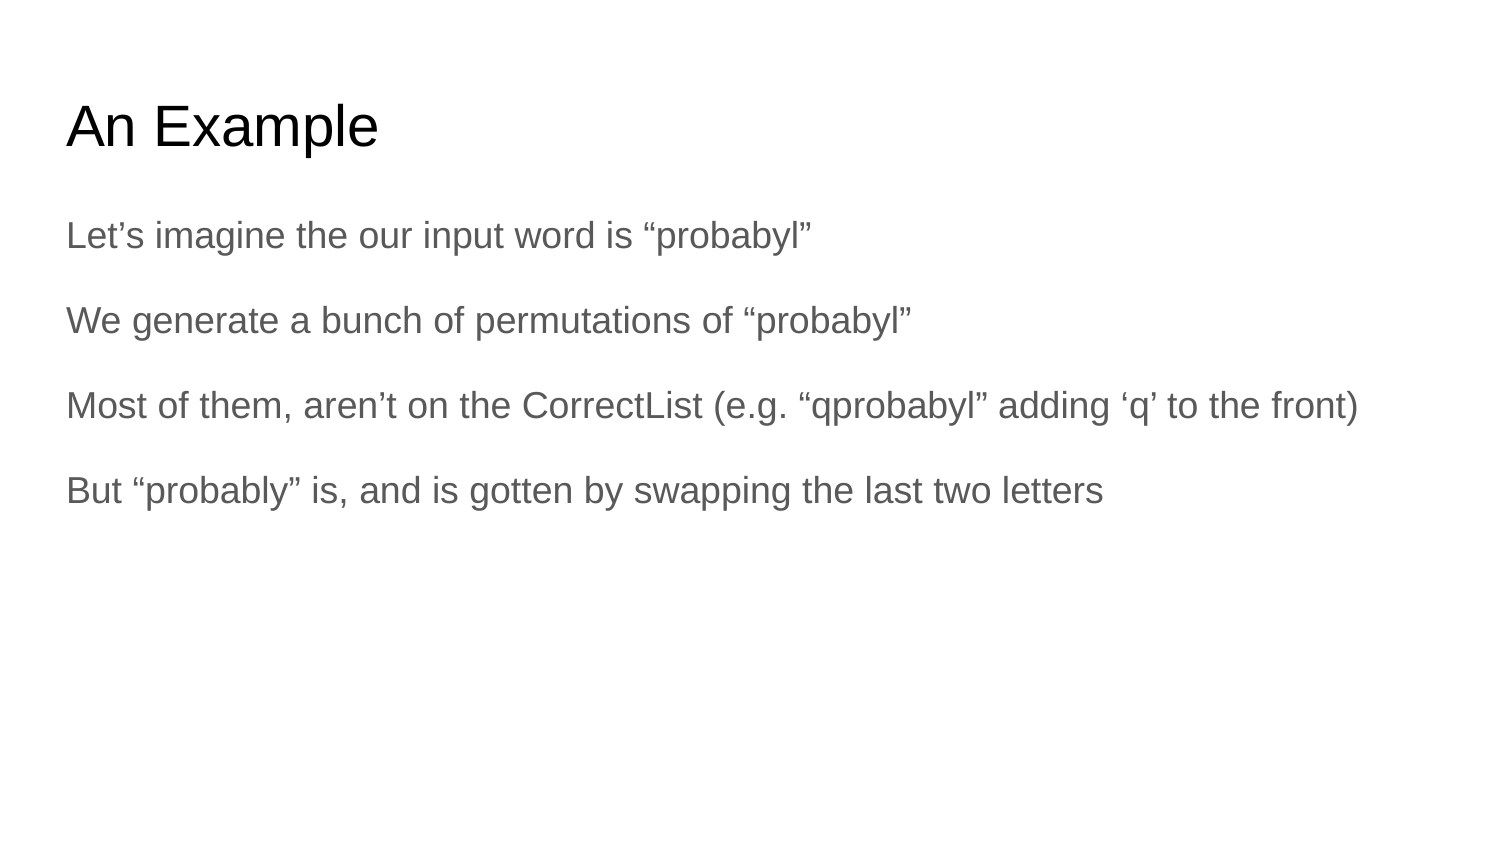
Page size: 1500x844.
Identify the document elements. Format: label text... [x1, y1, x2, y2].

list Let’s imagine the our input word is “probabyl” We generate a bunch of permutations of “probabyl” Most of them, aren’t on the CorrectList (e.g. “qprobabyl” adding ‘q’ to the front) But “probably” is, and is gotten by swapping the last two letters [51, 189, 1449, 750]
title An Example [51, 72, 1449, 167]
